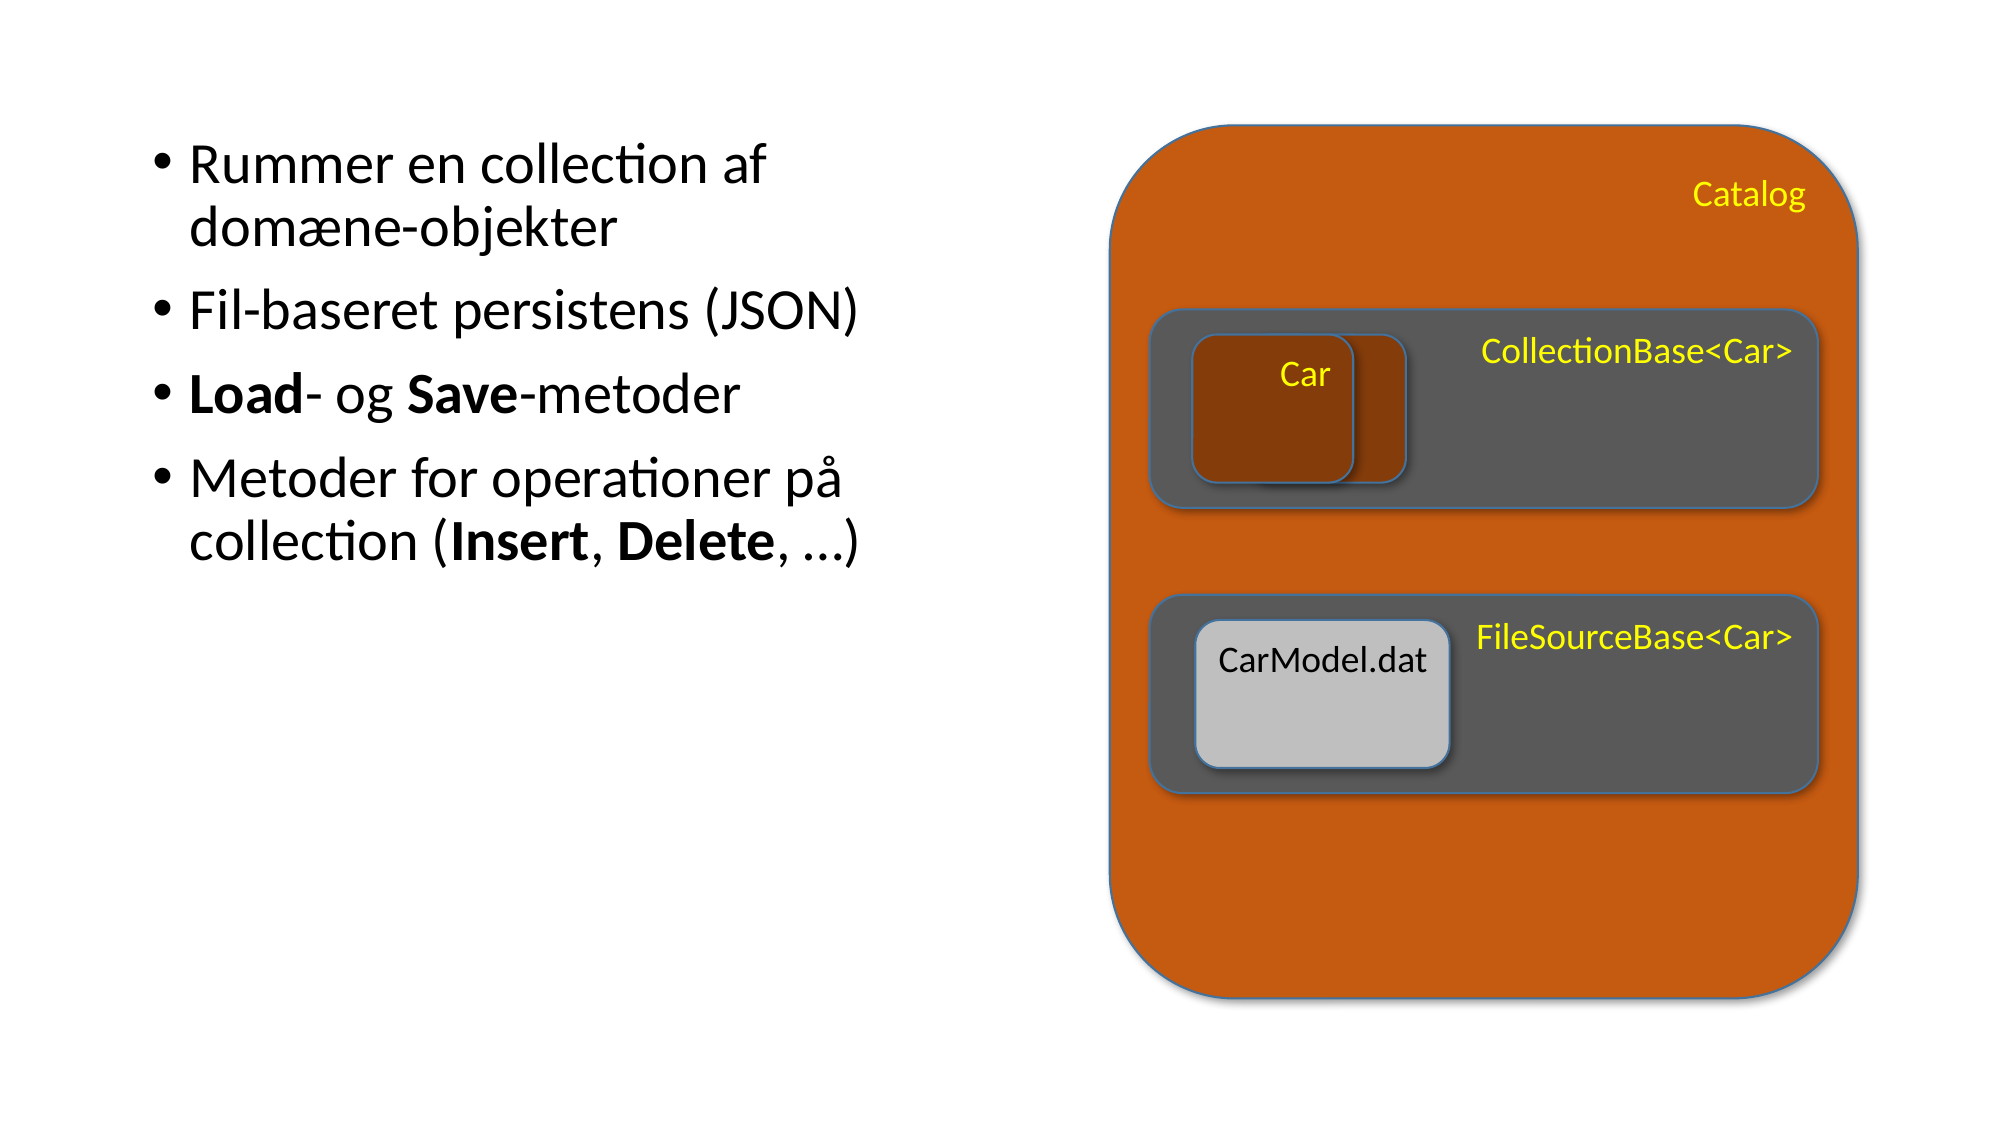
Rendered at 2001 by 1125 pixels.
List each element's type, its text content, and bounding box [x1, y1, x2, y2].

text_box FileSourceBase<Car> [1148, 593, 1819, 795]
text_box CarModel.dat [1194, 618, 1451, 770]
list Rummer en collection af domæne-objekter Fil-baseret persistens (JSON) Load- og Save-metoder Metoder for operationer på collection (Insert, Delete, …) [137, 125, 929, 1014]
text_box Car [1191, 333, 1355, 484]
text_box CollectionBase<Car> [1148, 308, 1819, 509]
text_box [1342, 333, 1407, 484]
text_box Catalog [1108, 124, 1859, 1000]
